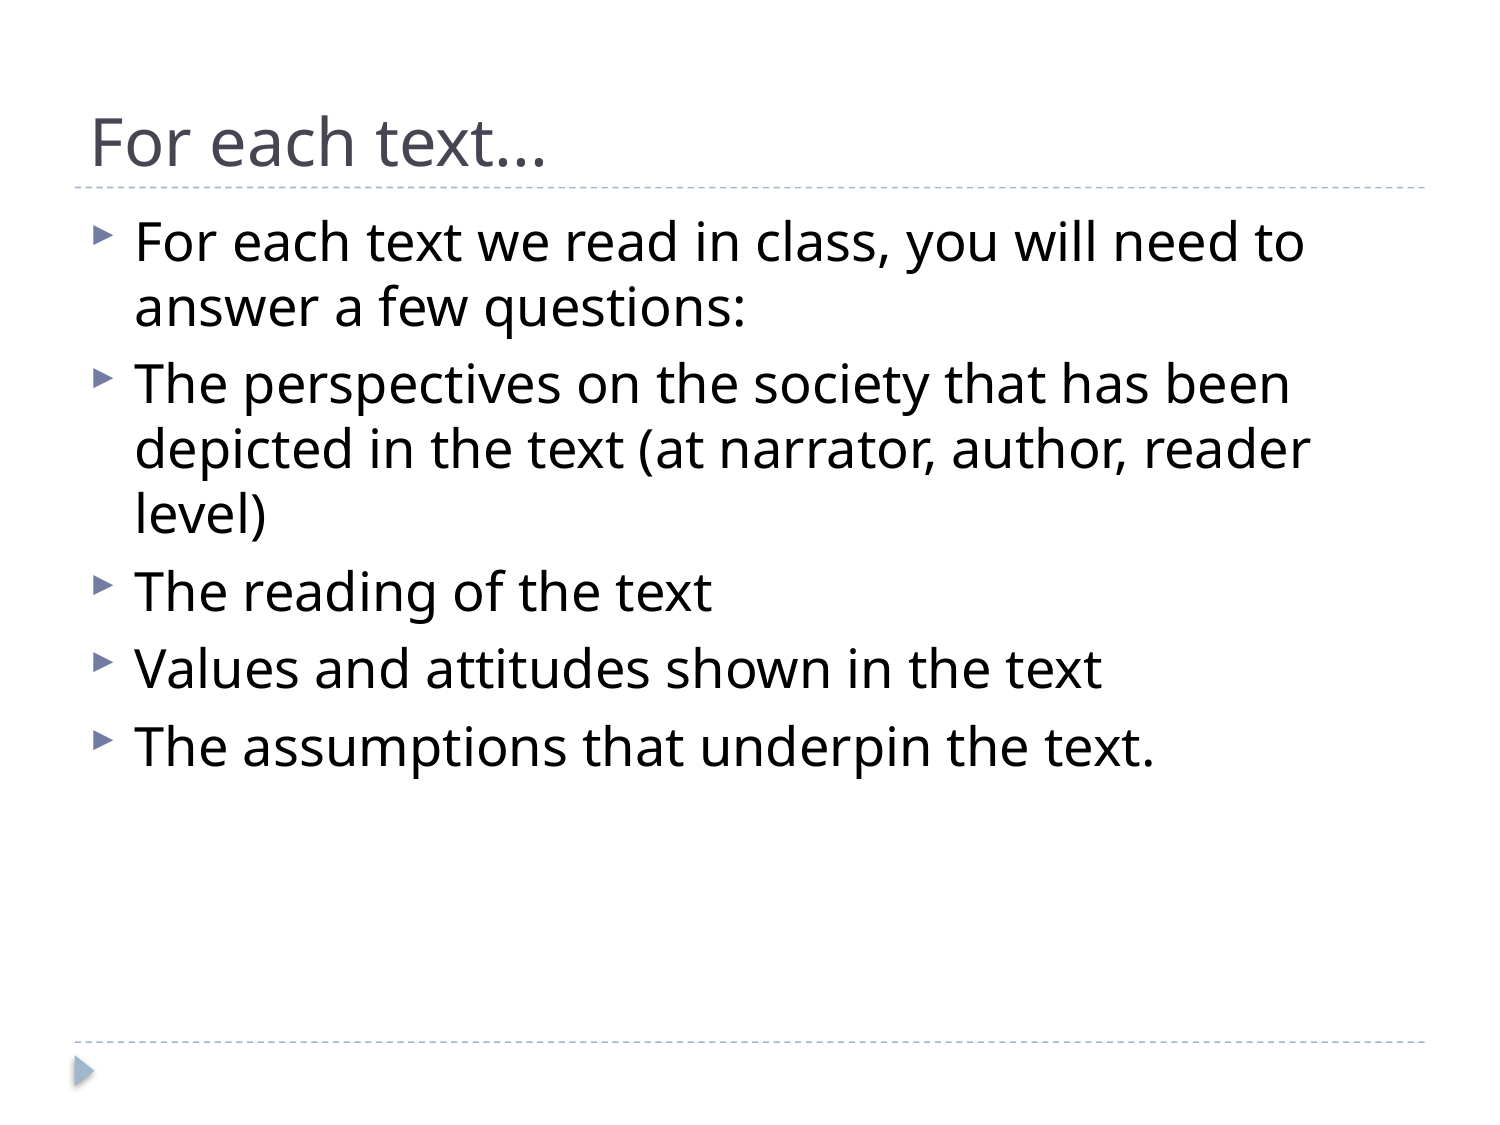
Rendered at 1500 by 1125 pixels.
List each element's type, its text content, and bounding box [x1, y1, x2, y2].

list For each text we read in class, you will need to answer a few questions: The perspectives on the society that has been depicted in the text (at narrator, author, reader level) The reading of the text Values and attitudes shown in the text The assumptions that underpin the text. [75, 200, 1425, 1010]
title For each text... [75, 24, 1425, 188]
